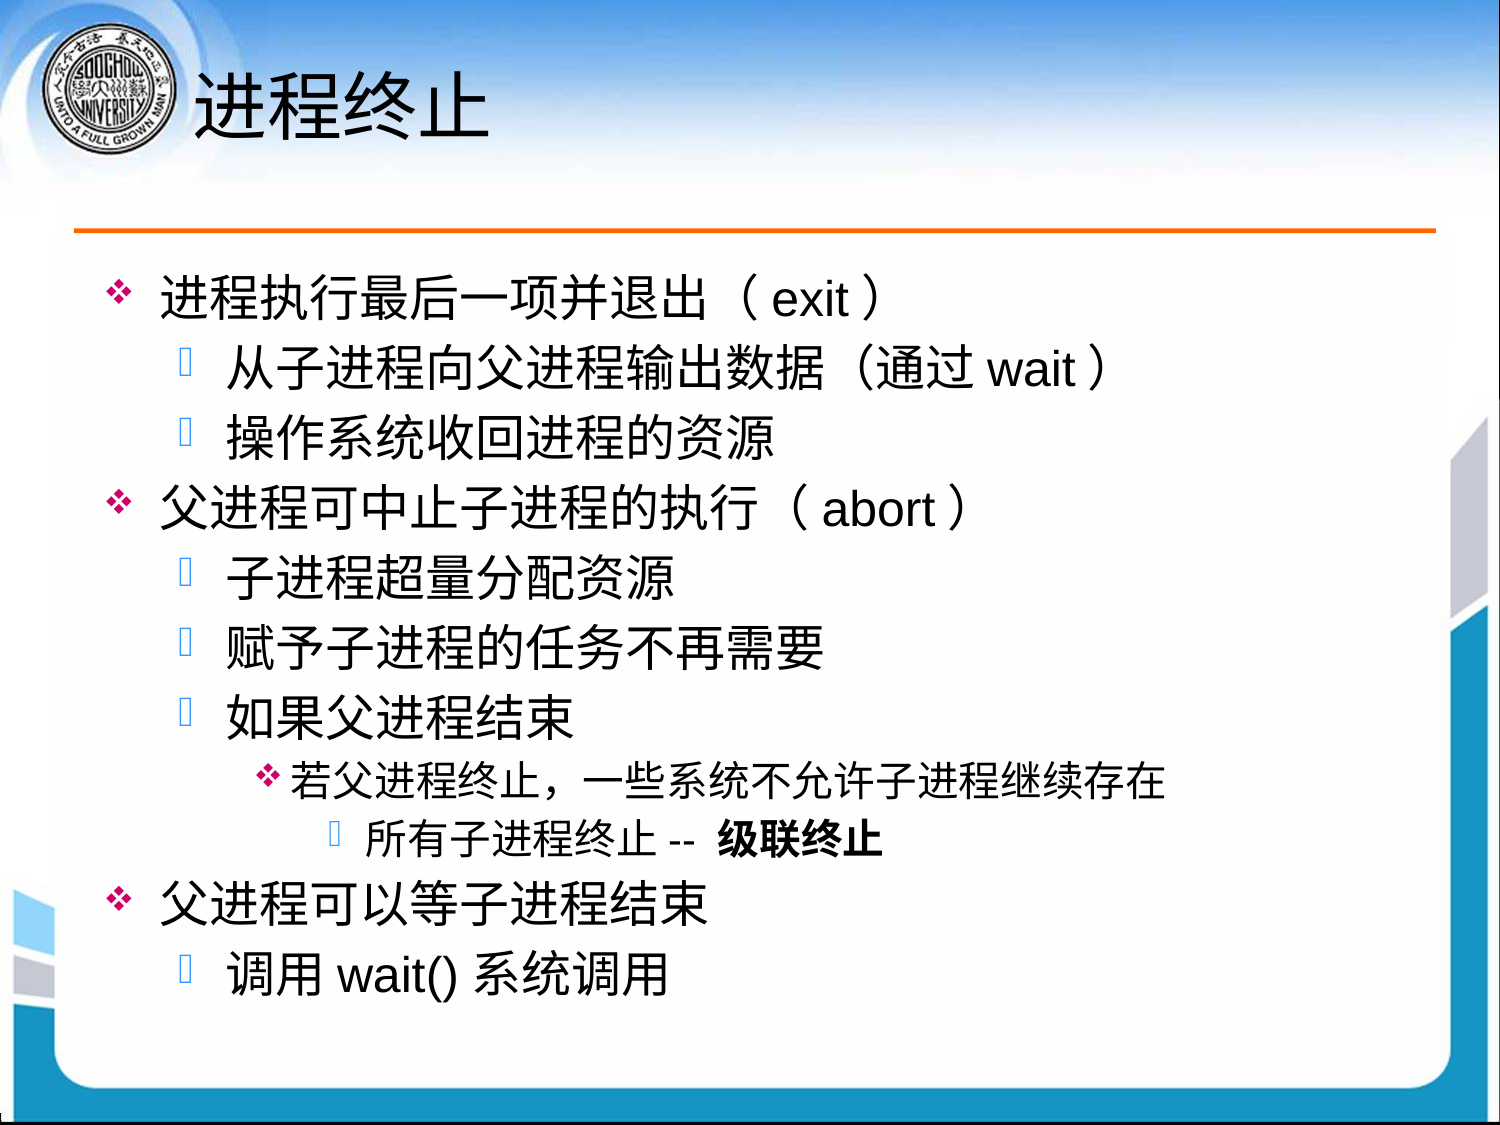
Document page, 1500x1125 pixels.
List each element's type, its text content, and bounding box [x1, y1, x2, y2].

picture [0, 0, 1500, 1125]
title 进程终止 [177, 54, 1287, 155]
list 进程执行最后一项并退出（exit） 从子进程向父进程输出数据（通过wait） 操作系统收回进程的资源 父进程可中止子进程的执行（abort） 子进程超量分配资源 赋予子进程的任务不再需要 如果父进程结束 若父进程终止，一些系统不允许子进程继续存在 所有子进程终止-- 级联终止 父进程可以等子进程结束 调用wait()系统调用 [88, 258, 1376, 1047]
